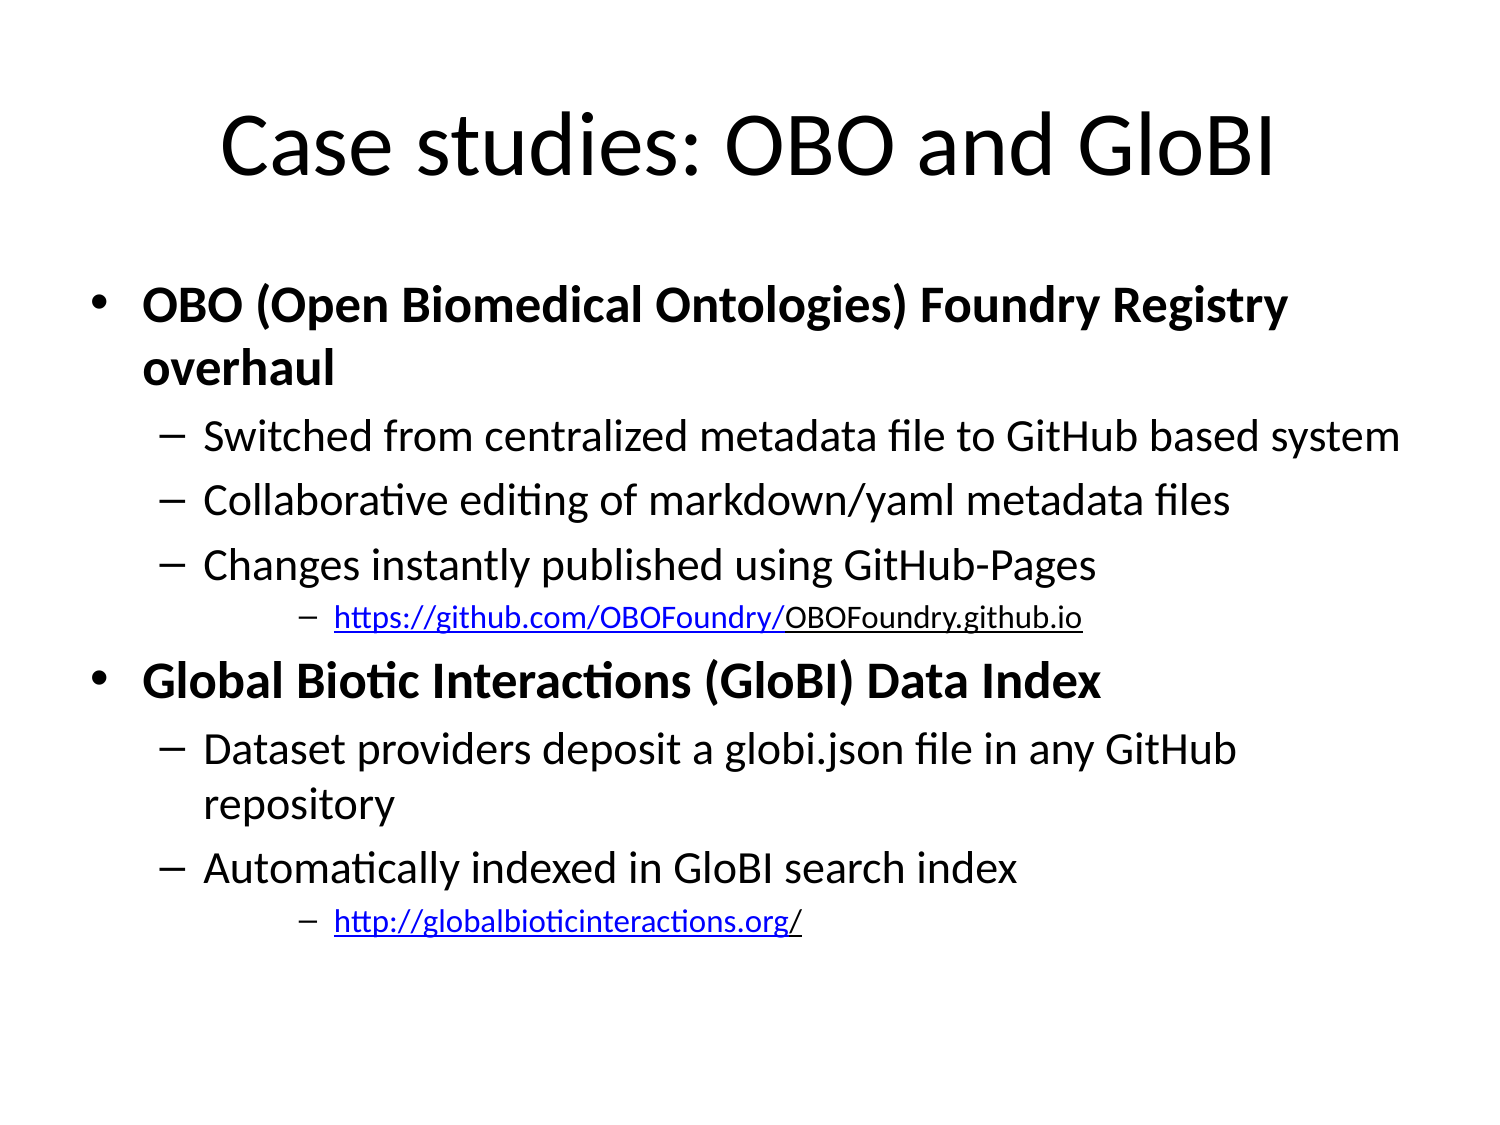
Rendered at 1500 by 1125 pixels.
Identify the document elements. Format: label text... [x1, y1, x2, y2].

list OBO (Open Biomedical Ontologies) Foundry Registry overhaul Switched from centralized metadata file to GitHub based system Collaborative editing of markdown/yaml metadata files Changes instantly published using GitHub-Pages https://github.com/OBOFoundry/OBOFoundry.github.io Global Biotic Interactions (GloBI) Data Index Dataset providers deposit a globi.json file in any GitHub repository Automatically indexed in GloBI search index http://globalbioticinteractions.org/ [75, 262, 1425, 1005]
title Case studies: OBO and GloBI [75, 45, 1425, 233]
